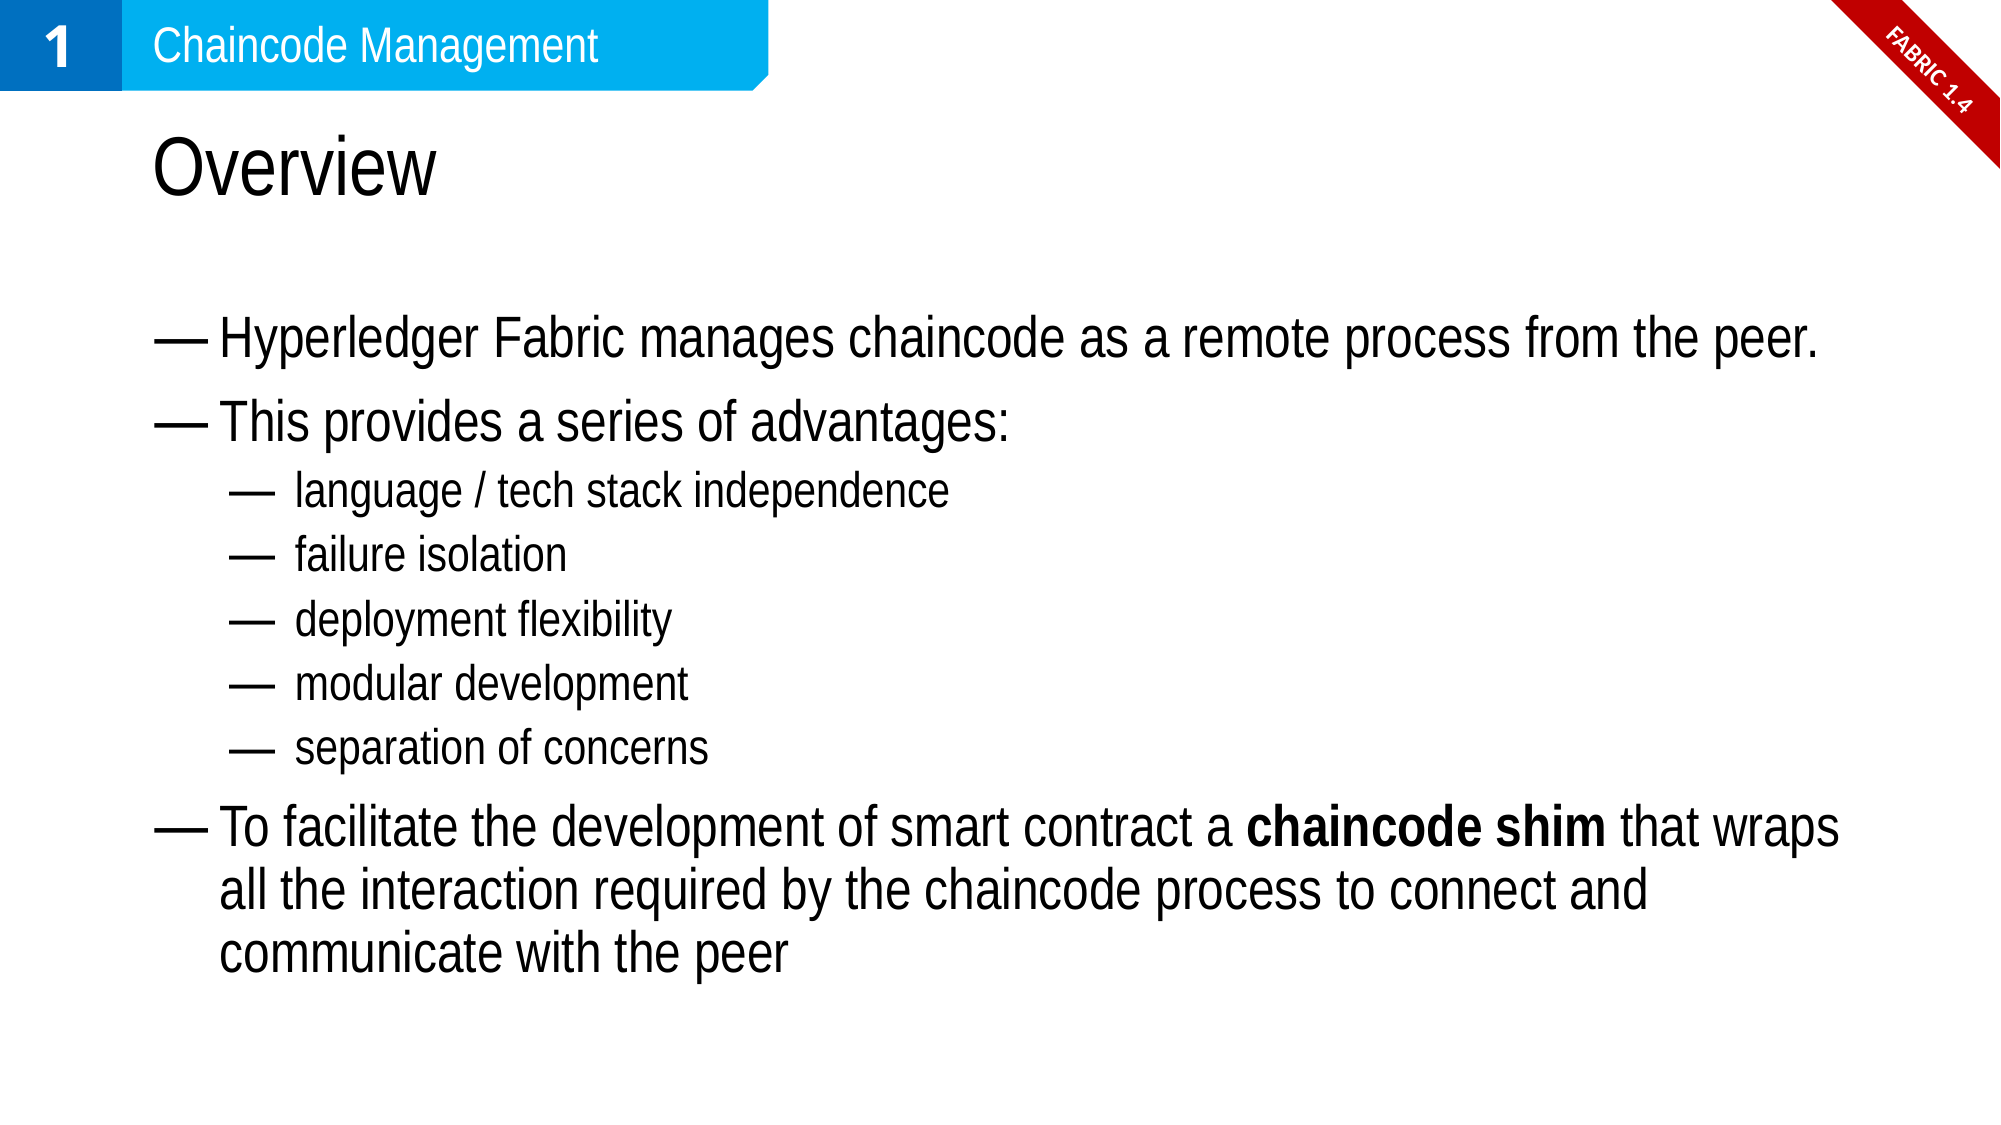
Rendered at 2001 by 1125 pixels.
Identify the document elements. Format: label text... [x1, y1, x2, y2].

list Hyperledger Fabric manages chaincode as a remote process from the peer. This provides a series of advantages: language / tech stack independence failure isolation deployment flexibility modular development separation of concerns To facilitate the development of smart contract a chaincode shim that wraps all the interaction required by the chaincode process to connect and communicate with the peer [137, 299, 1863, 1014]
text_box FABRIC 1.4 [1831, 0, 2000, 169]
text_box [0, 0, 768, 91]
title Overview [137, 59, 1863, 278]
